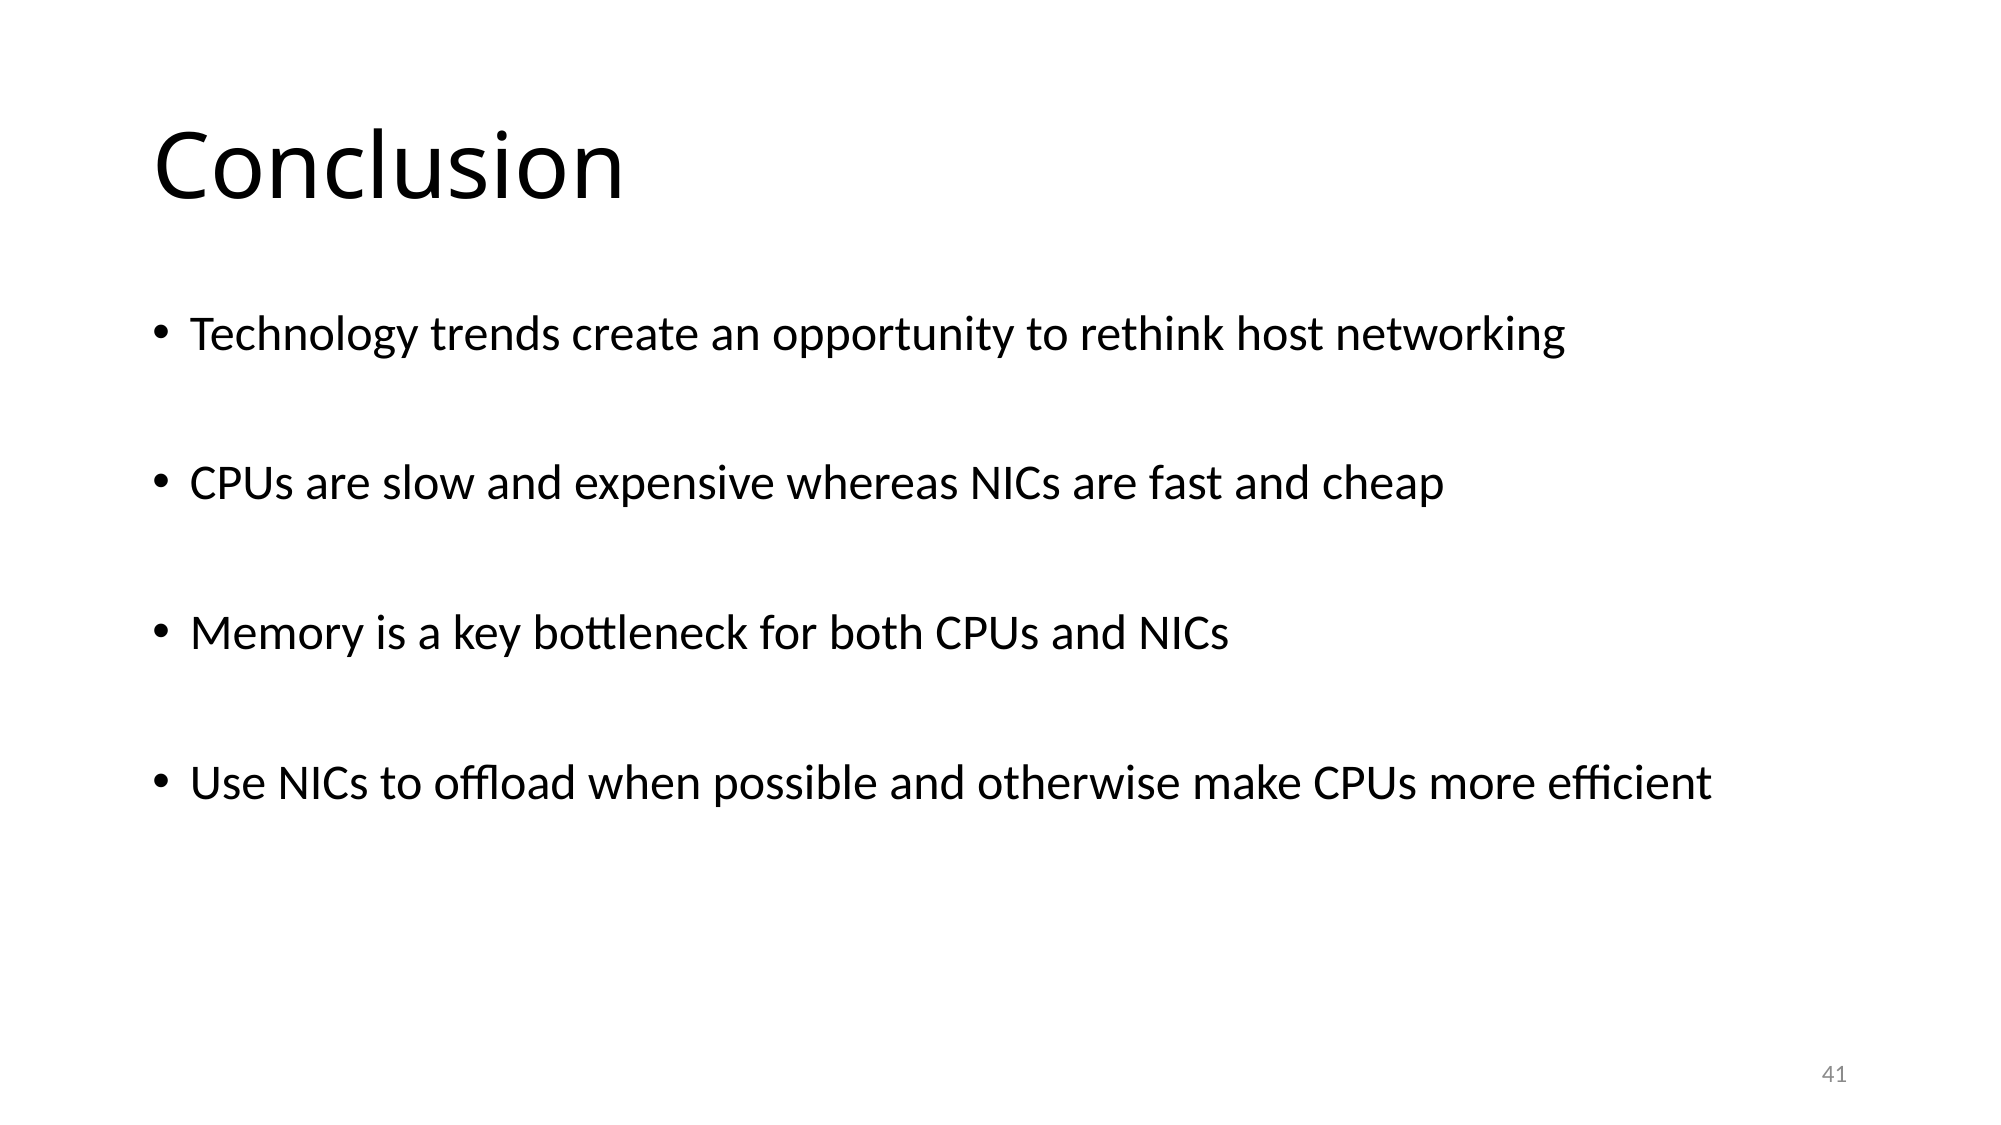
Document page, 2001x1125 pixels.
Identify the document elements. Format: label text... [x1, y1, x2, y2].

list Technology trends create an opportunity to rethink host networking CPUs are slow and expensive whereas NICs are fast and cheap Memory is a key bottleneck for both CPUs and NICs Use NICs to offload when possible and otherwise make CPUs more efficient [137, 299, 1863, 1014]
slide_number 41 [1412, 1042, 1863, 1103]
title Conclusion [137, 59, 1863, 278]
